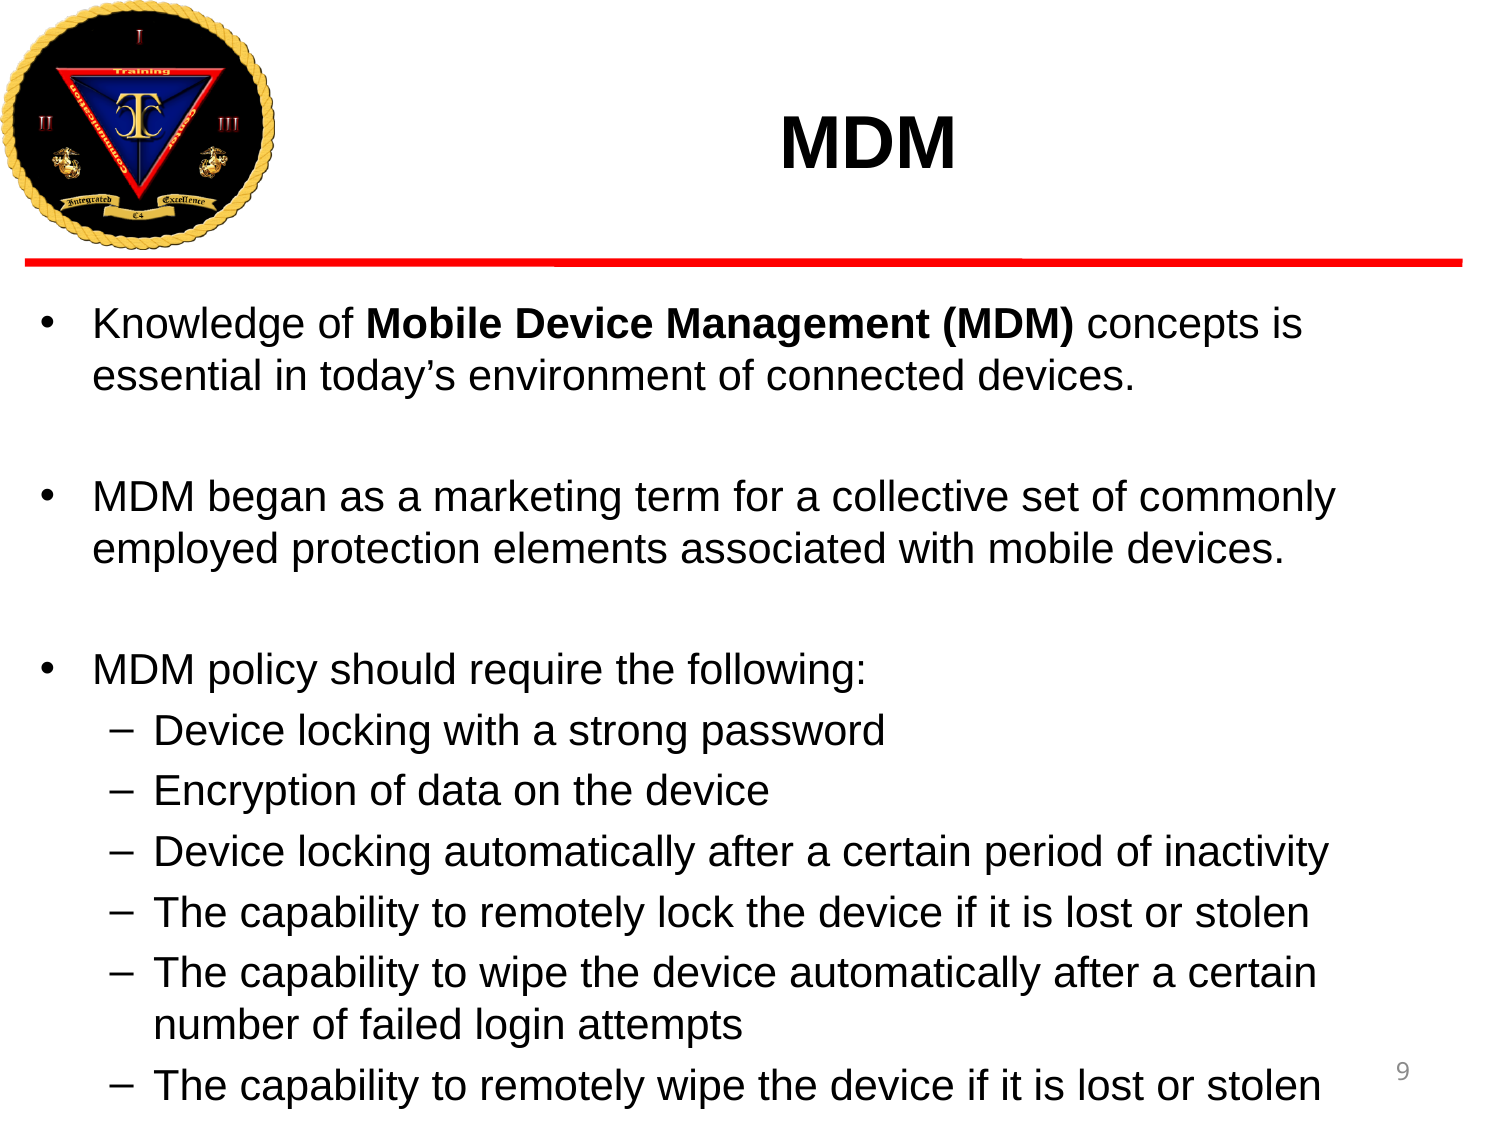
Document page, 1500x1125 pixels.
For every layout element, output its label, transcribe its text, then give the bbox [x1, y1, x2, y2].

slide_number 9 [1074, 1042, 1425, 1103]
picture [0, 0, 275, 250]
list Knowledge of Mobile Device Management (MDM) concepts is essential in today’s environment of connected devices. MDM began as a marketing term for a collective set of commonly employed protection elements associated with mobile devices. MDM policy should require the following: Device locking with a strong password Encryption of data on the device Device locking automatically after a certain period of inactivity The capability to remotely lock the device if it is lost or stolen The capability to wipe the device automatically after a certain number of failed login attempts The capability to remotely wipe the device if it is lost or stolen [24, 287, 1463, 1125]
title MDM [274, 44, 1463, 233]
